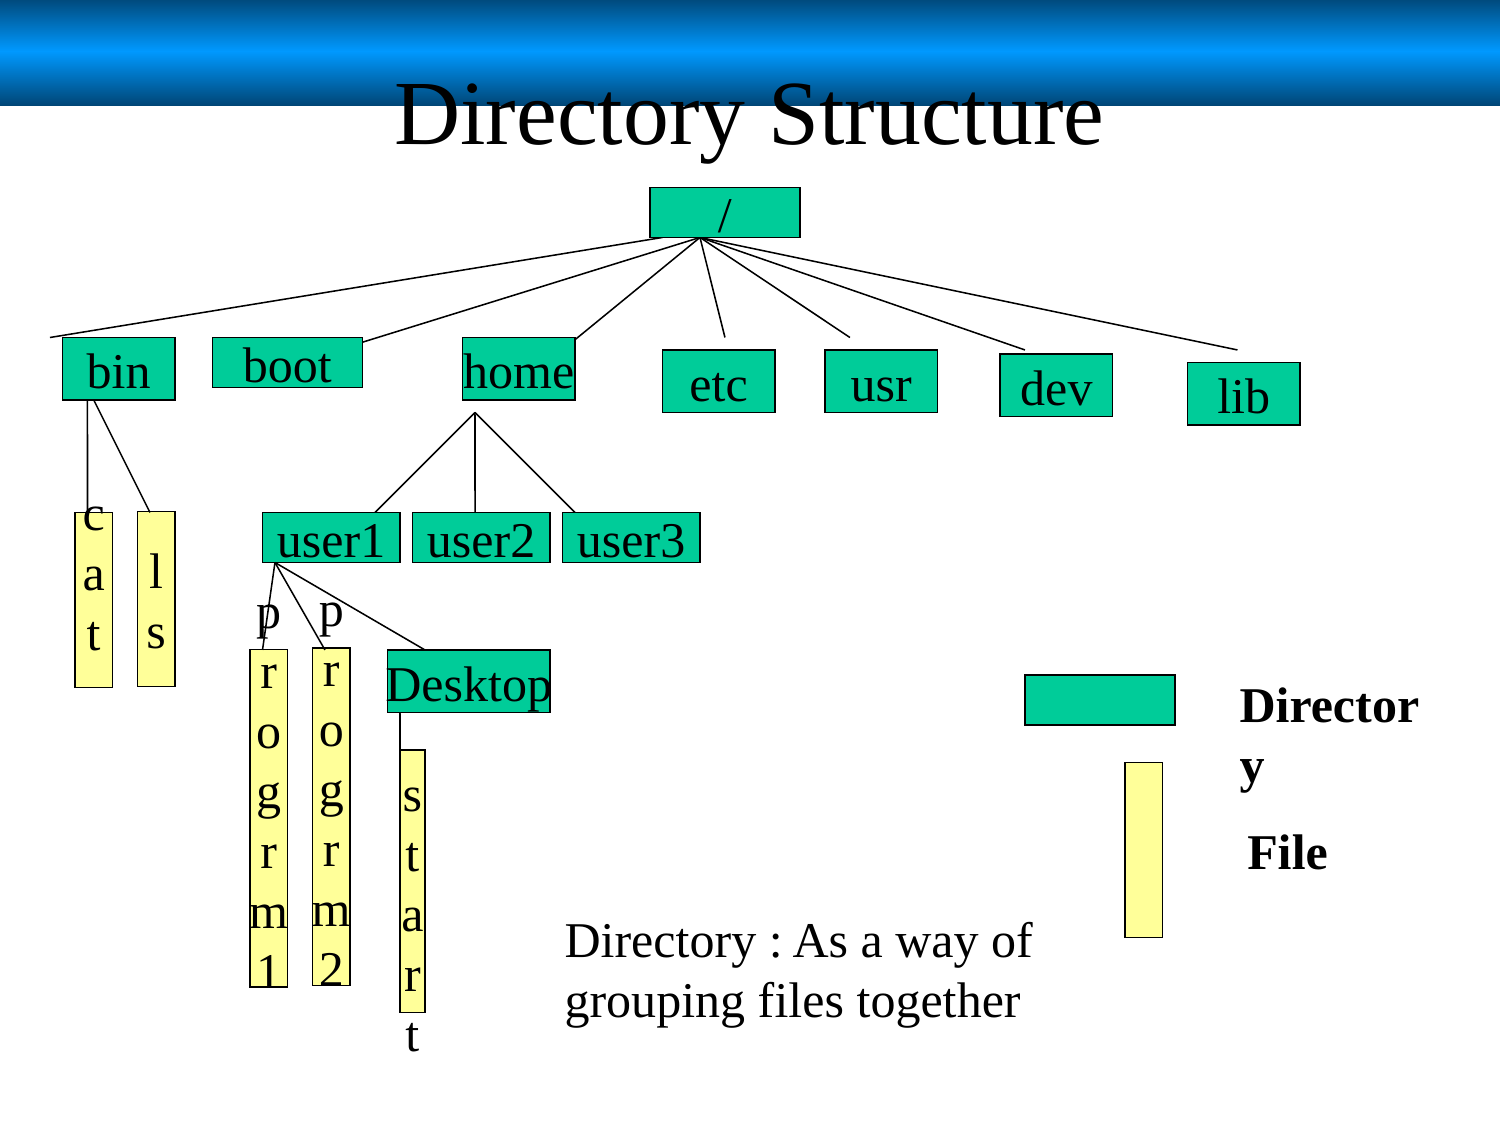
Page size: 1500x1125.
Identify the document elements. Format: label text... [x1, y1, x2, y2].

title Directory Structure [75, 45, 1425, 185]
text_box Directory : As a way of grouping files together [549, 1022, 1055, 1035]
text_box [62, 187, 1451, 1013]
